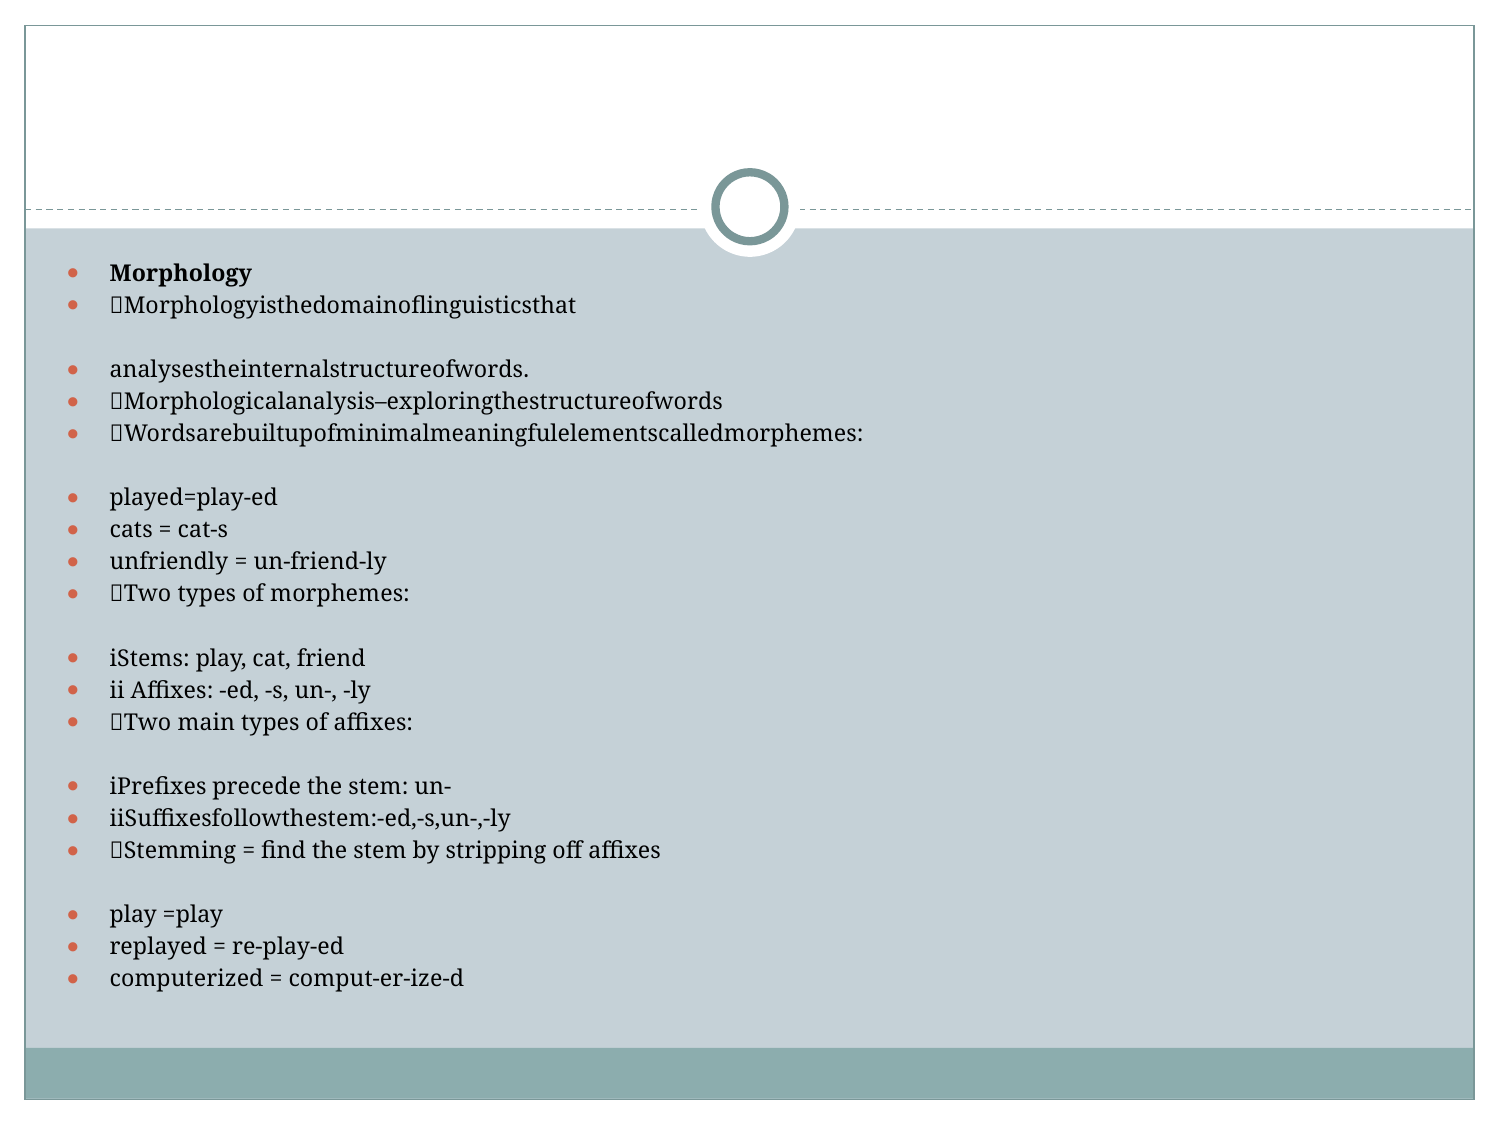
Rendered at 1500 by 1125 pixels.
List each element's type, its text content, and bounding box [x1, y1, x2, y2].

list Morphology Morphologyisthedomainoflinguisticsthat analysestheinternalstructureofwords. Morphologicalanalysis–exploringthestructureofwords Wordsarebuiltupofminimalmeaningfulelementscalledmorphemes: played=play-ed cats = cat-s unfriendly = un-friend-ly Two types of morphemes: iStems: play, cat, friend ii Affixes: -ed, -s, un-, -ly Two main types of affixes: iPrefixes precede the stem: un- iiSuffixesfollowthestem:-ed,-s,un-,-ly Stemming = find the stem by stripping off affixes play =play replayed = re-play-ed computerized = comput-er-ize-d [49, 250, 1445, 1001]
